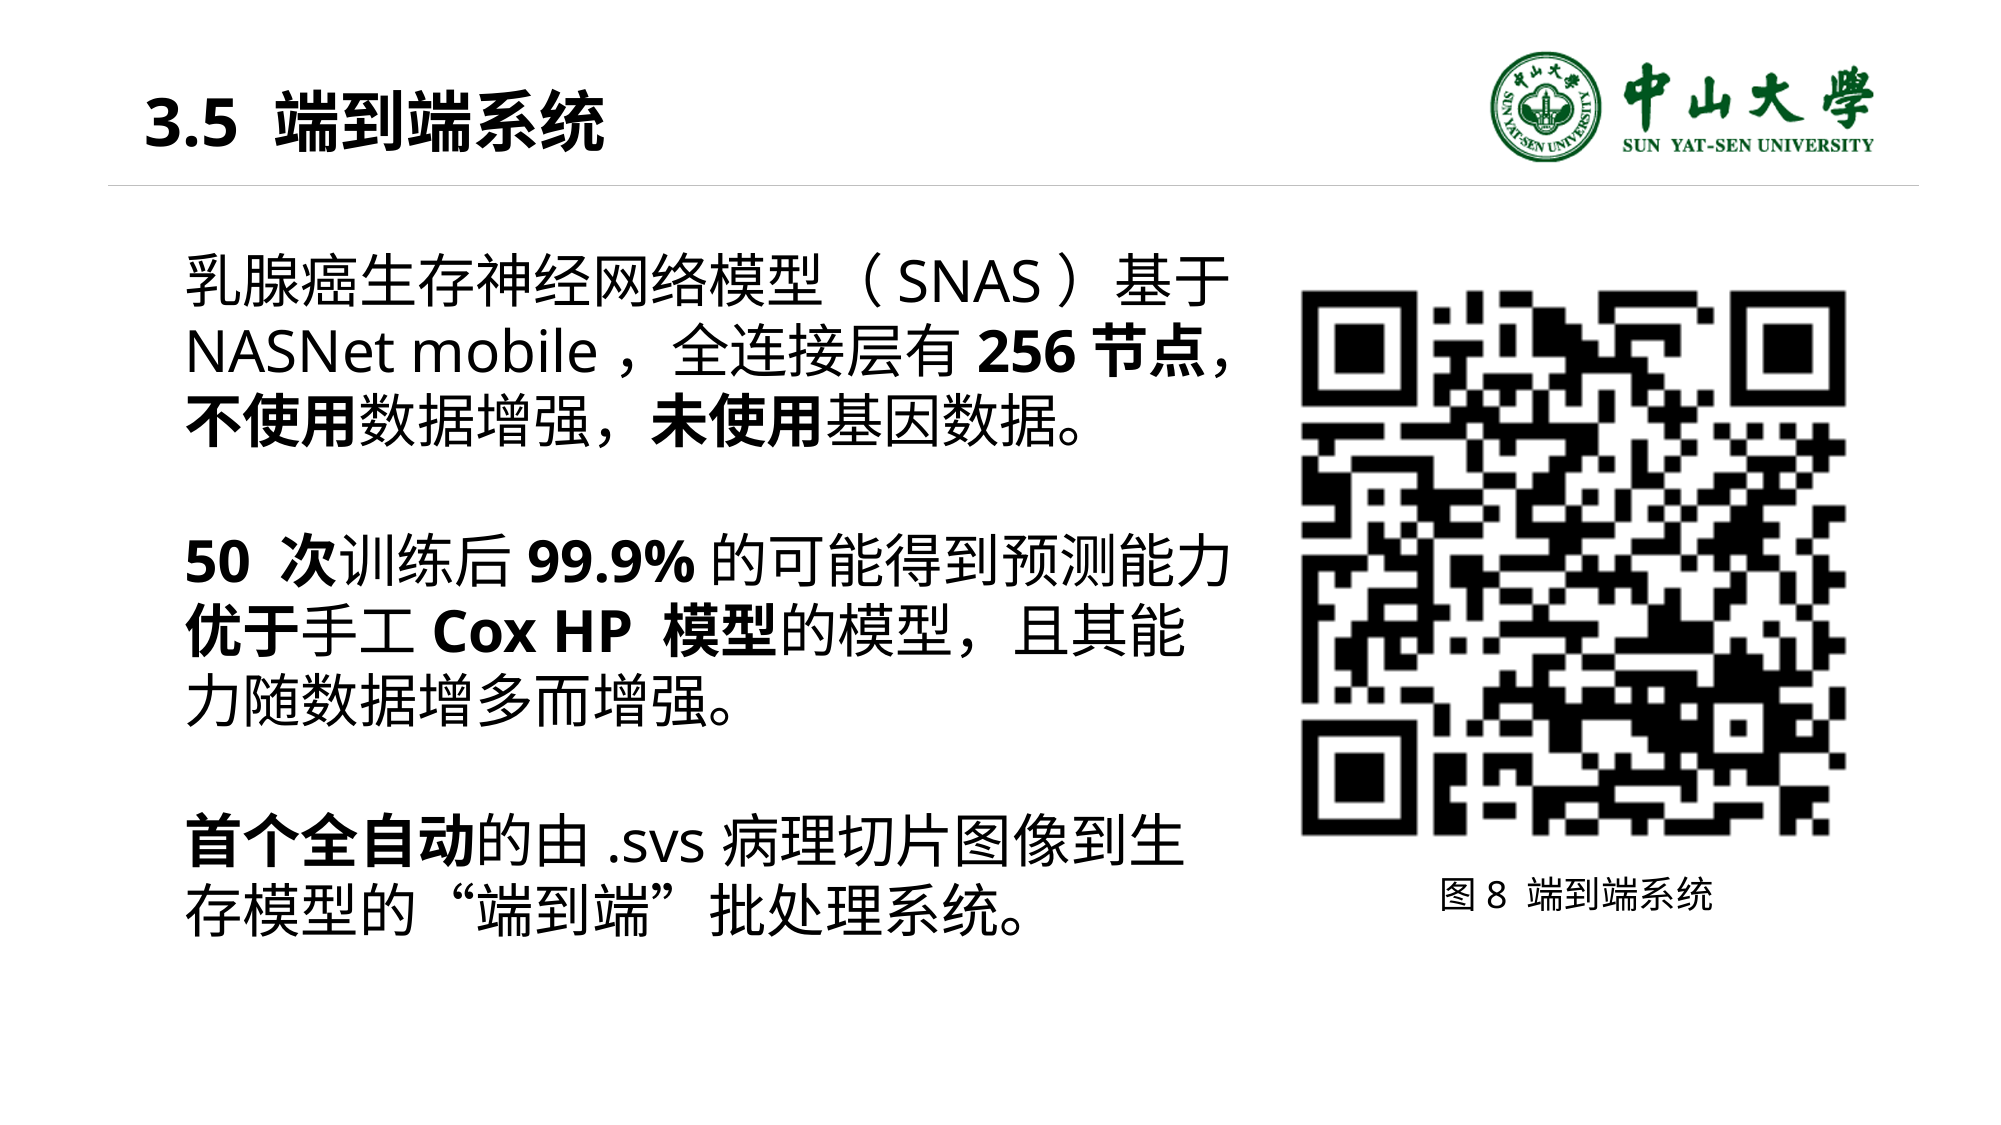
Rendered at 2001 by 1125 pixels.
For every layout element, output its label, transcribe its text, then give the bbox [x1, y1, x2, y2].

text_box 乳腺癌生存神经网络模型（SNAS）基于NASNet mobile，全连接层有256节点，不使用数据增强，未使用基因数据。 50 次训练后99.9%的可能得到预测能力优于手工Cox HP 模型的模型，且其能力随数据增多而增强。 首个全自动的由.svs病理切片图像到生存模型的“端到端”批处理系统。 [169, 236, 1256, 952]
list 3.5 端到端系统 [144, 72, 1608, 169]
picture [1468, 32, 1890, 184]
text_box 图8 端到端系统 [1256, 863, 2000, 948]
picture [1247, 236, 1906, 896]
